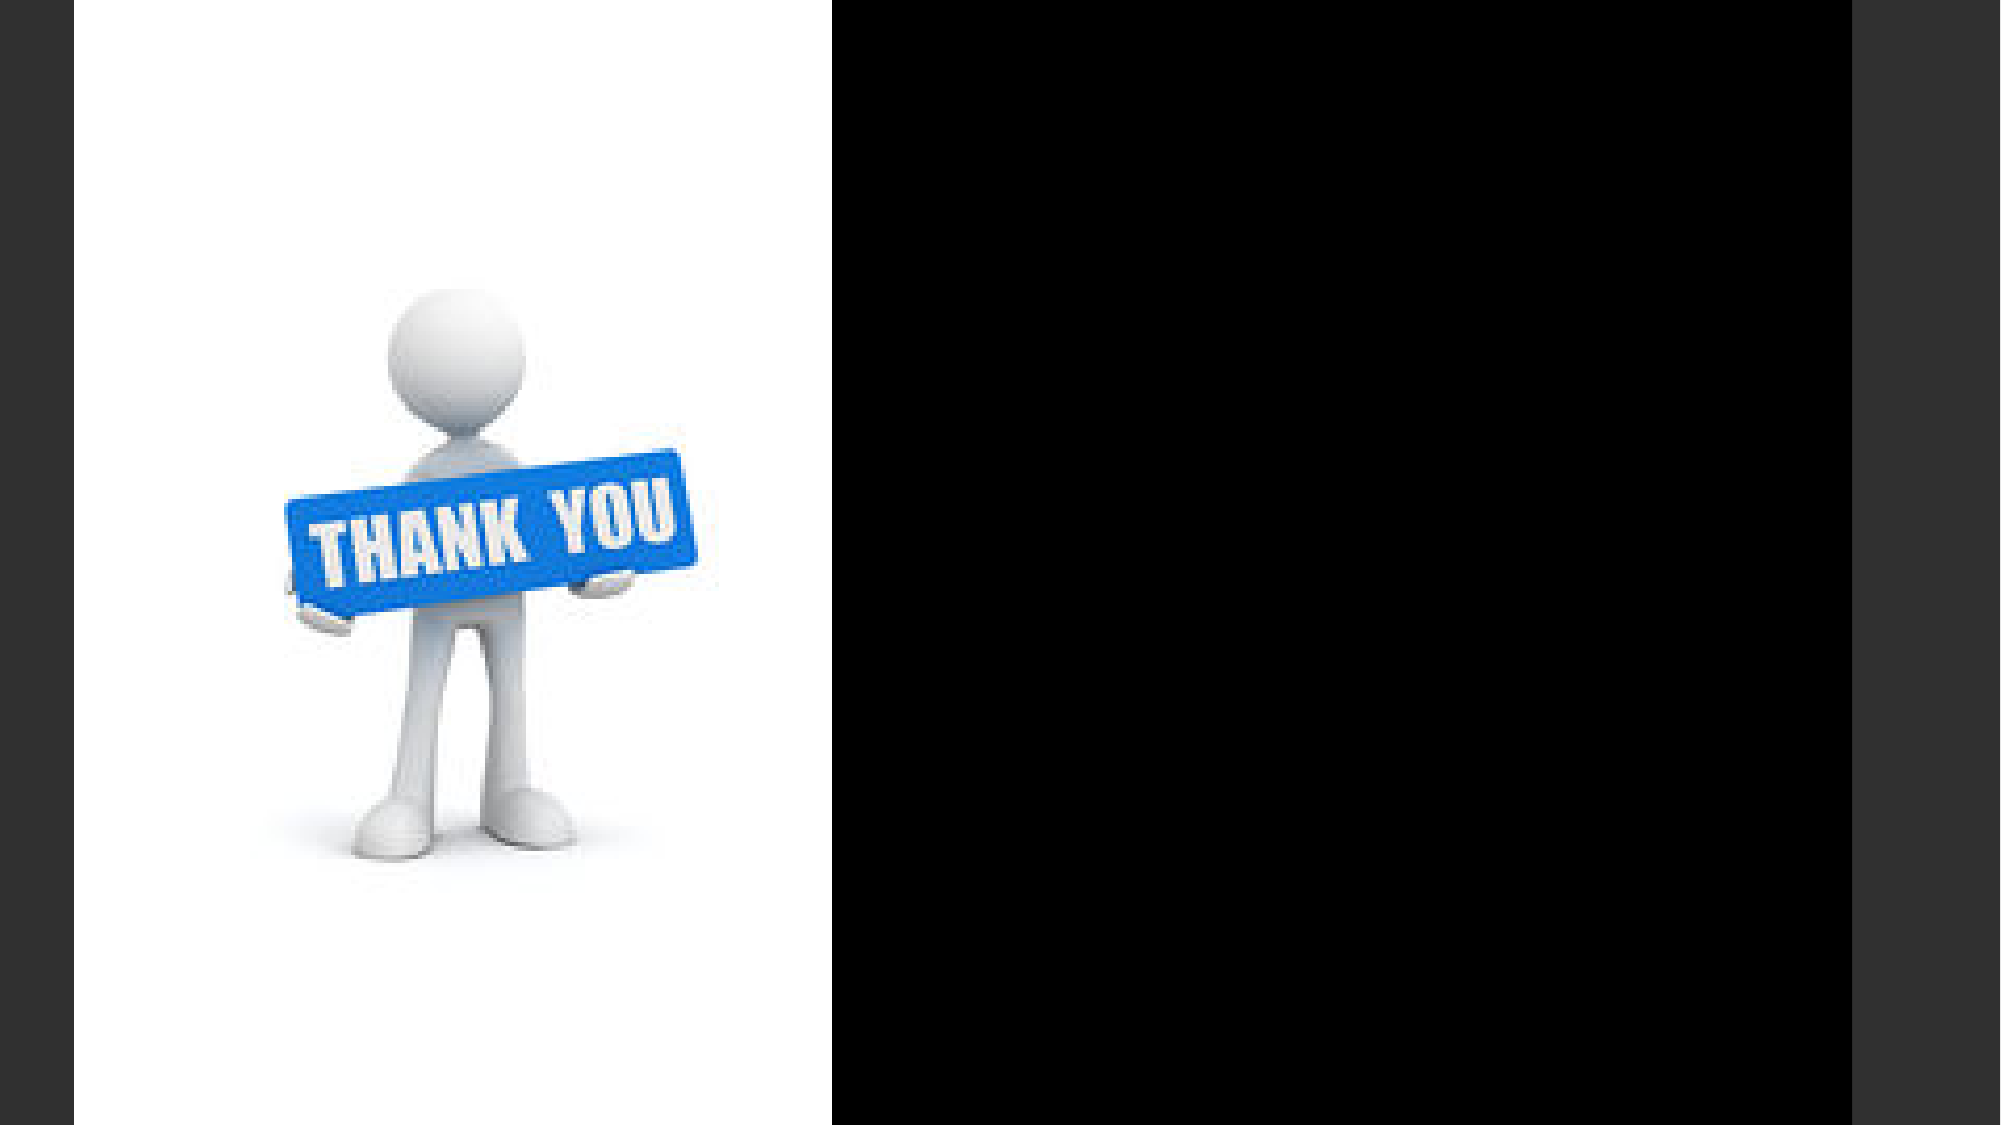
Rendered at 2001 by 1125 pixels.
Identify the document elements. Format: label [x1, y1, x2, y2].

picture [150, 189, 761, 935]
text_box [1851, 0, 2000, 1125]
text_box [73, 0, 833, 1125]
text_box [0, 0, 73, 1125]
